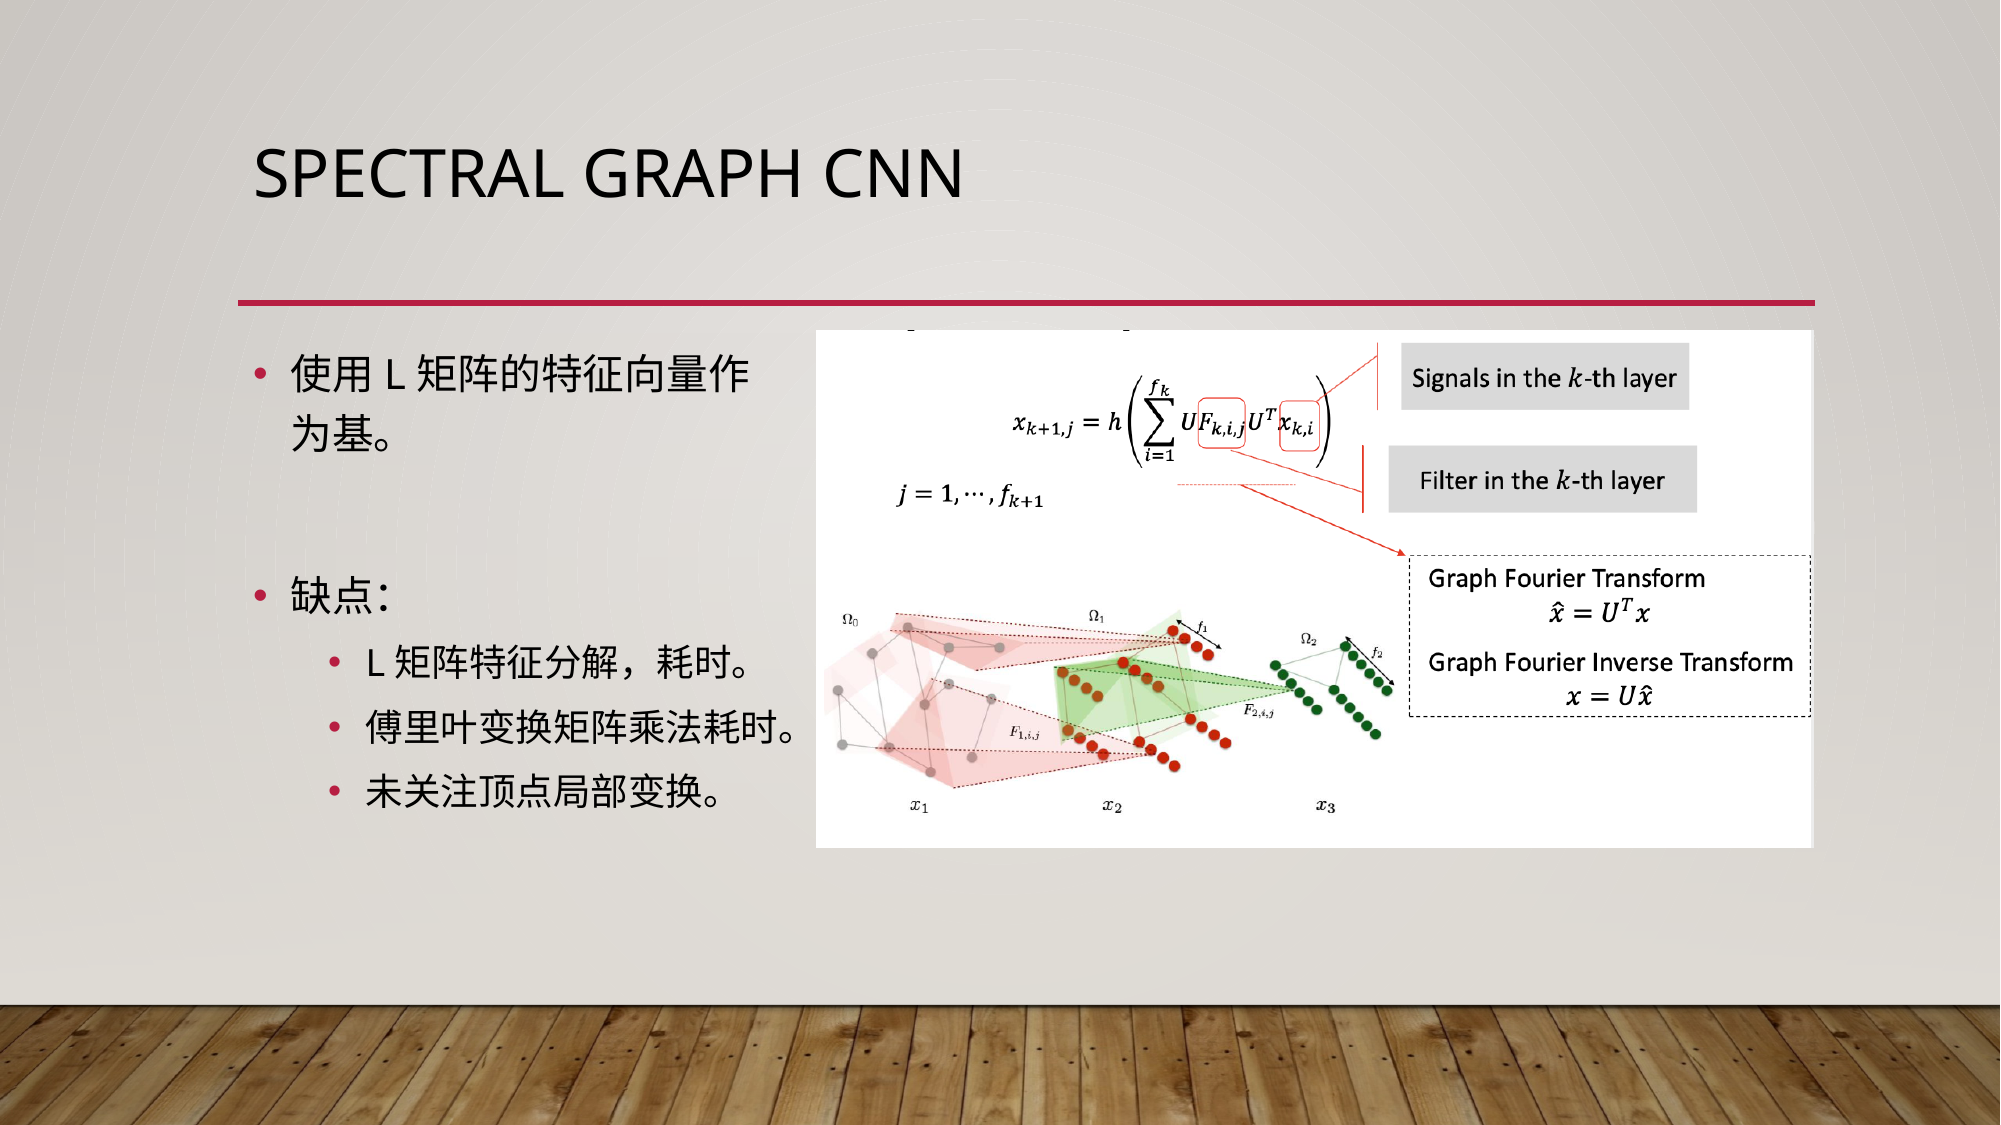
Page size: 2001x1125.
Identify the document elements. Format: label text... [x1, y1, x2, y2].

picture [816, 330, 1814, 848]
picture [0, 1005, 2000, 1125]
list 使用L矩阵的特征向量作为基。 缺点： L矩阵特征分解，耗时。 傅里叶变换矩阵乘法耗时。 未关注顶点局部变换。 [238, 330, 798, 897]
title Spectral Graph CNN [238, 131, 1814, 305]
